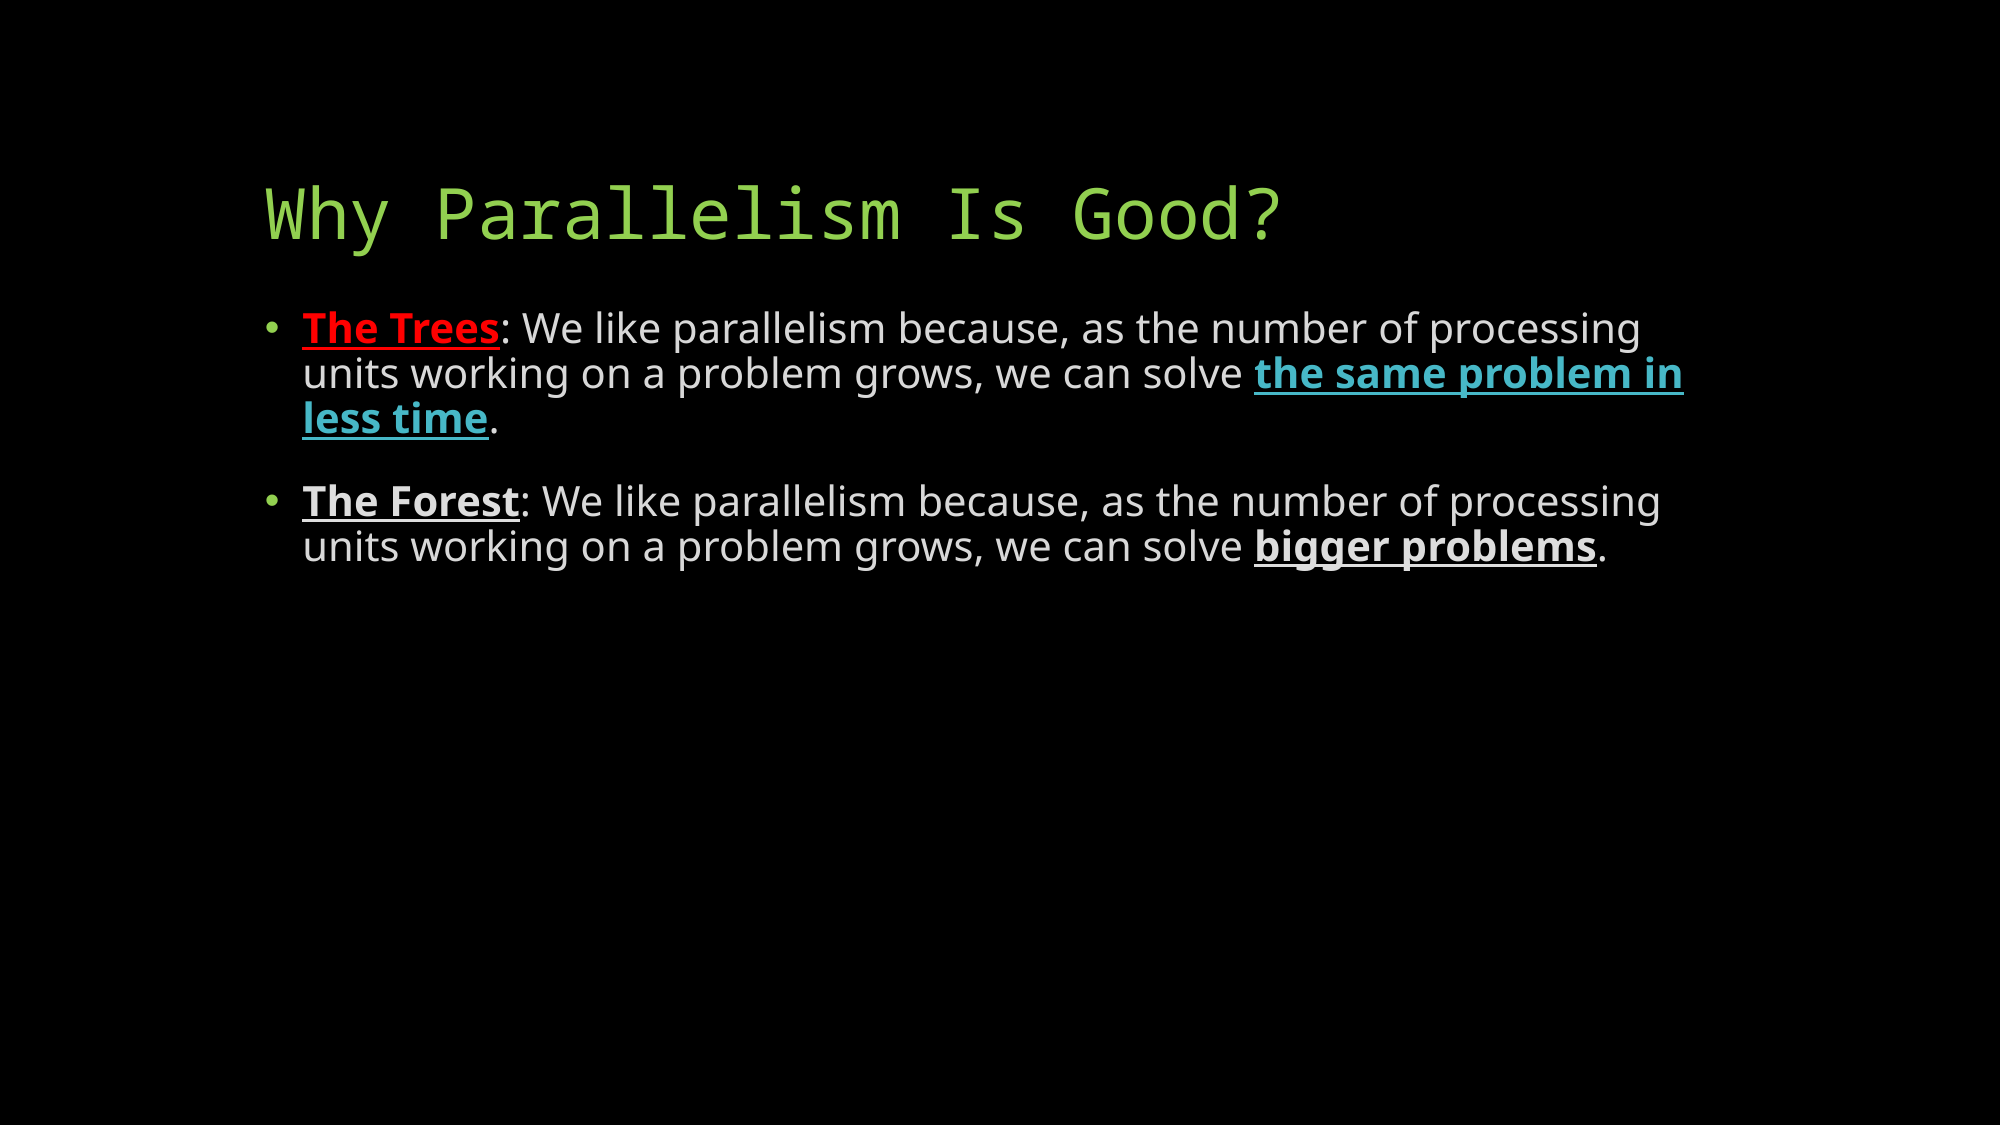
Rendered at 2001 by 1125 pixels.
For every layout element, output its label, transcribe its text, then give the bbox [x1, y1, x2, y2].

title Why Parallelism Is Good? [249, 75, 1750, 263]
list The Trees: We like parallelism because, as the number of processing units working on a problem grows, we can solve the same problem in less time. The Forest: We like parallelism because, as the number of processing units working on a problem grows, we can solve bigger problems. [249, 299, 1750, 1000]
